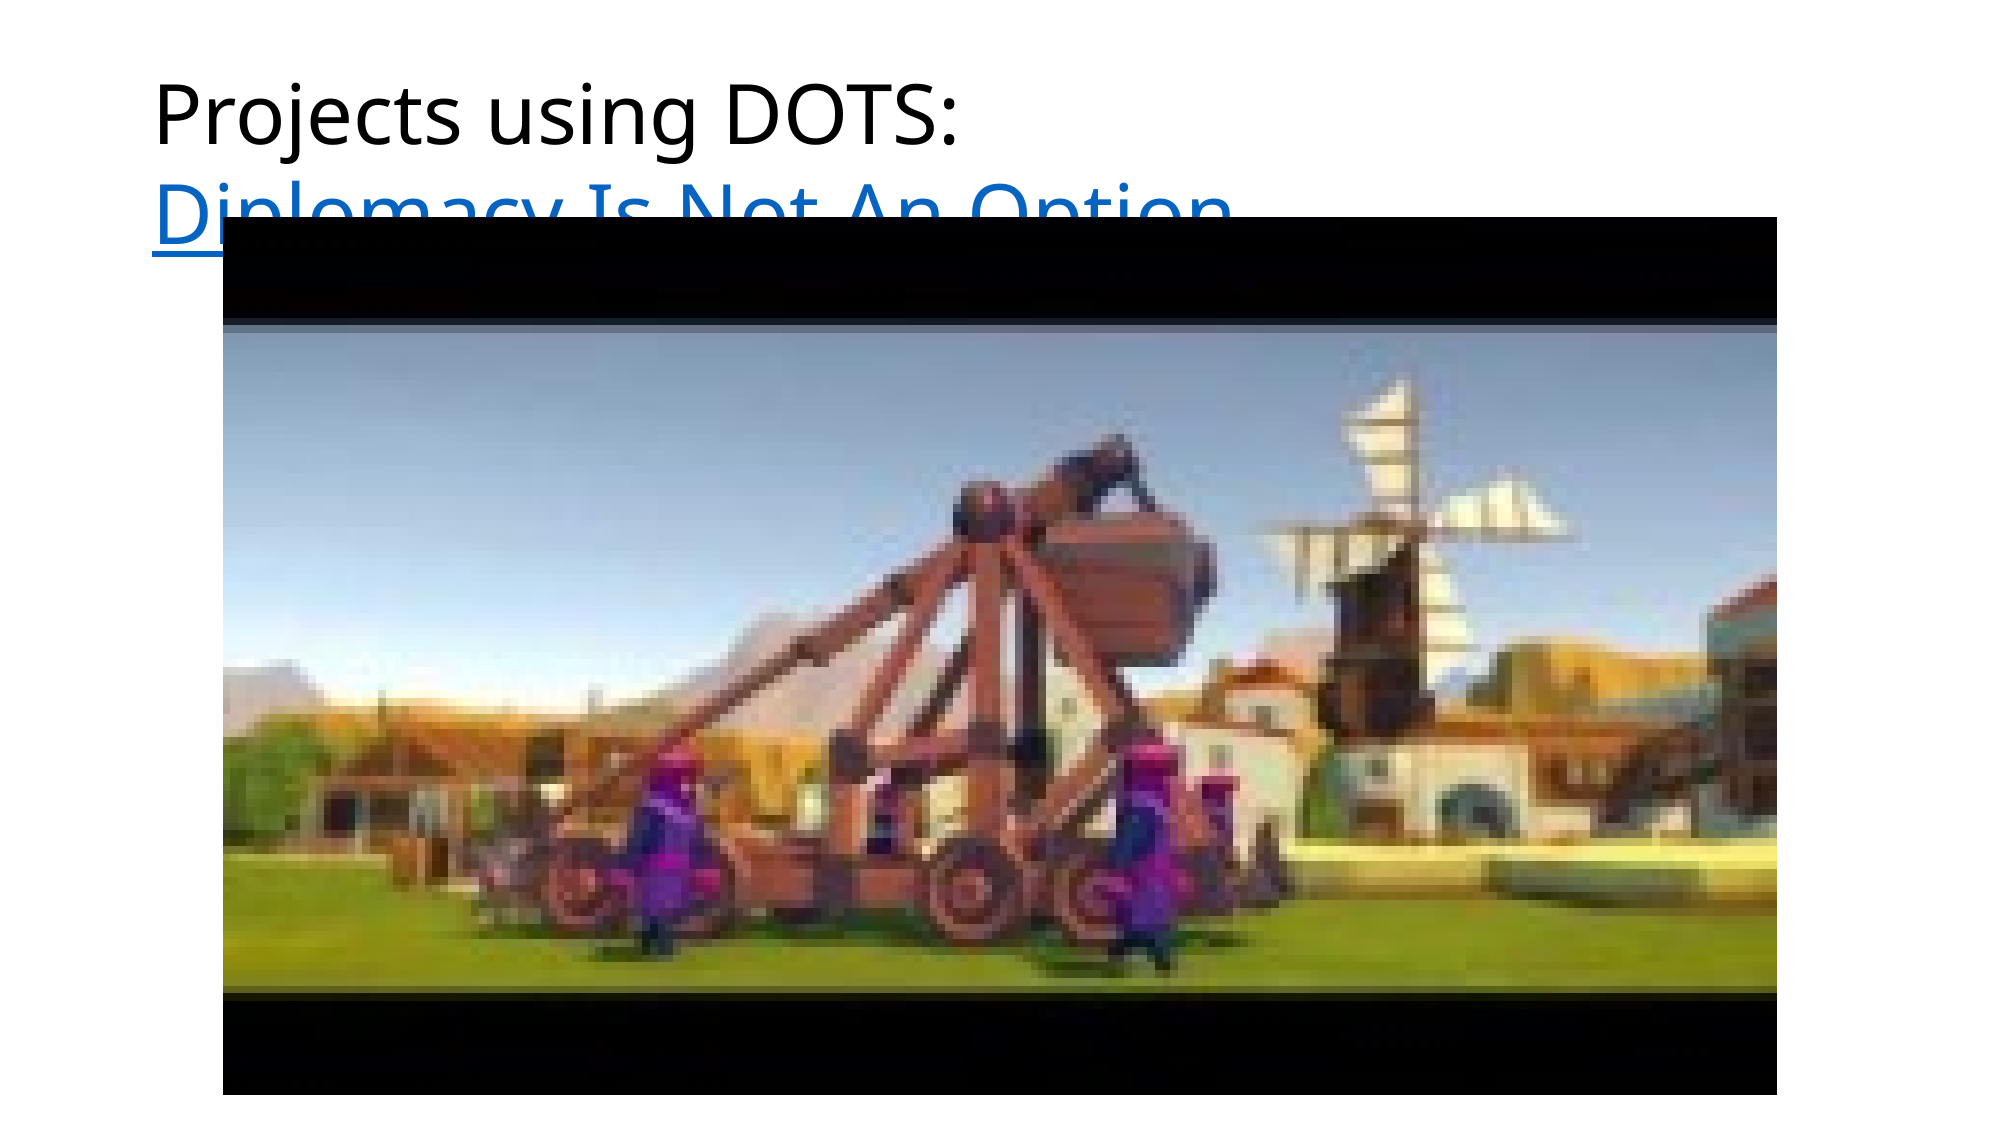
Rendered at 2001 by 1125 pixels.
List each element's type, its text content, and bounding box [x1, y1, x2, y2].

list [222, 216, 1778, 1096]
title Projects using DOTS: Diplomacy Is Not An Option [137, 59, 1863, 278]
